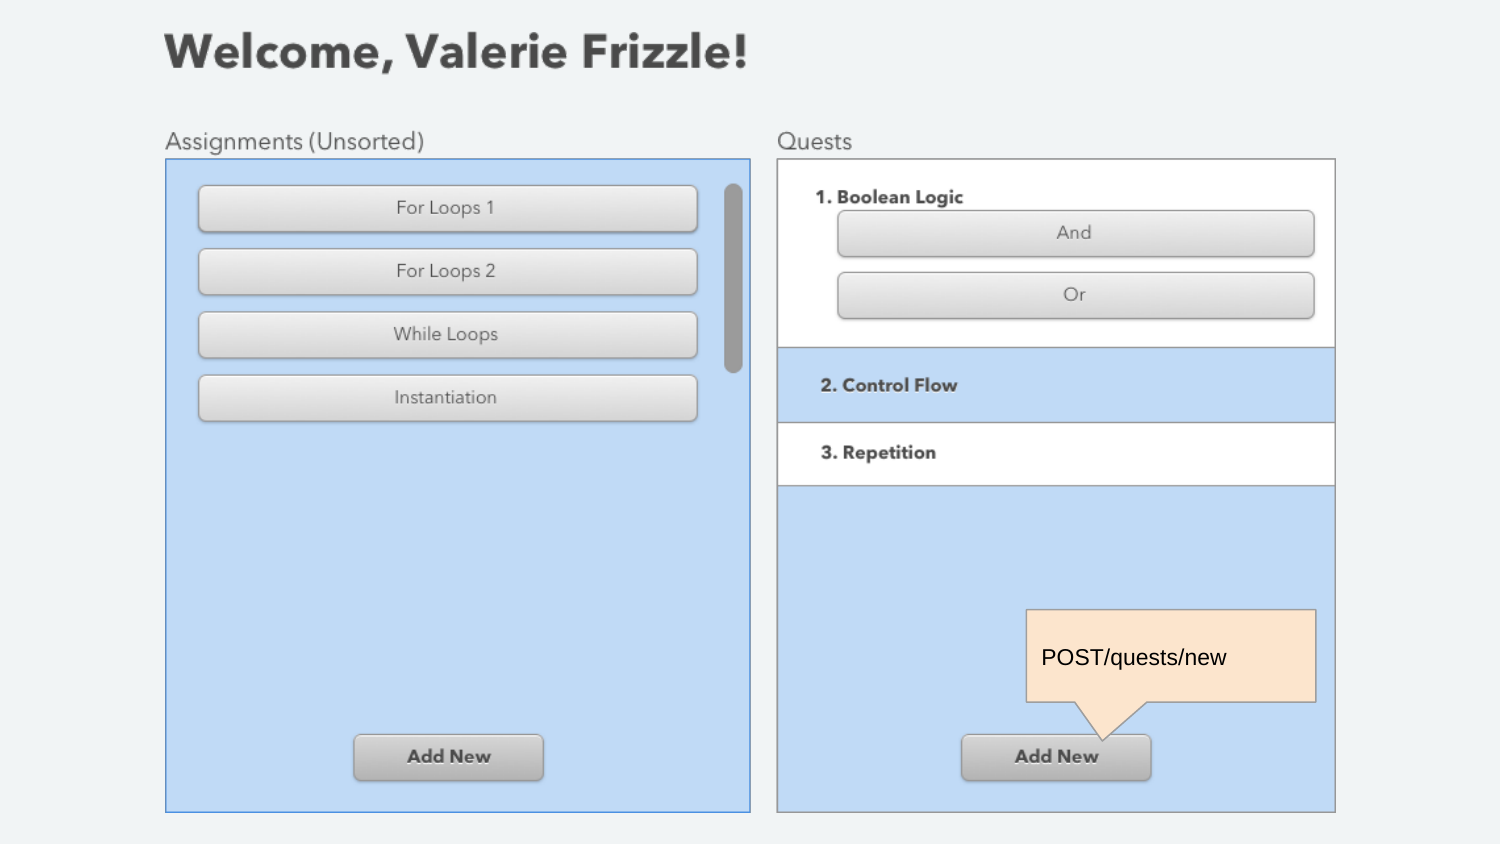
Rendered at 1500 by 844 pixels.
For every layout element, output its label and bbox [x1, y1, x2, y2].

picture [164, 31, 1336, 813]
